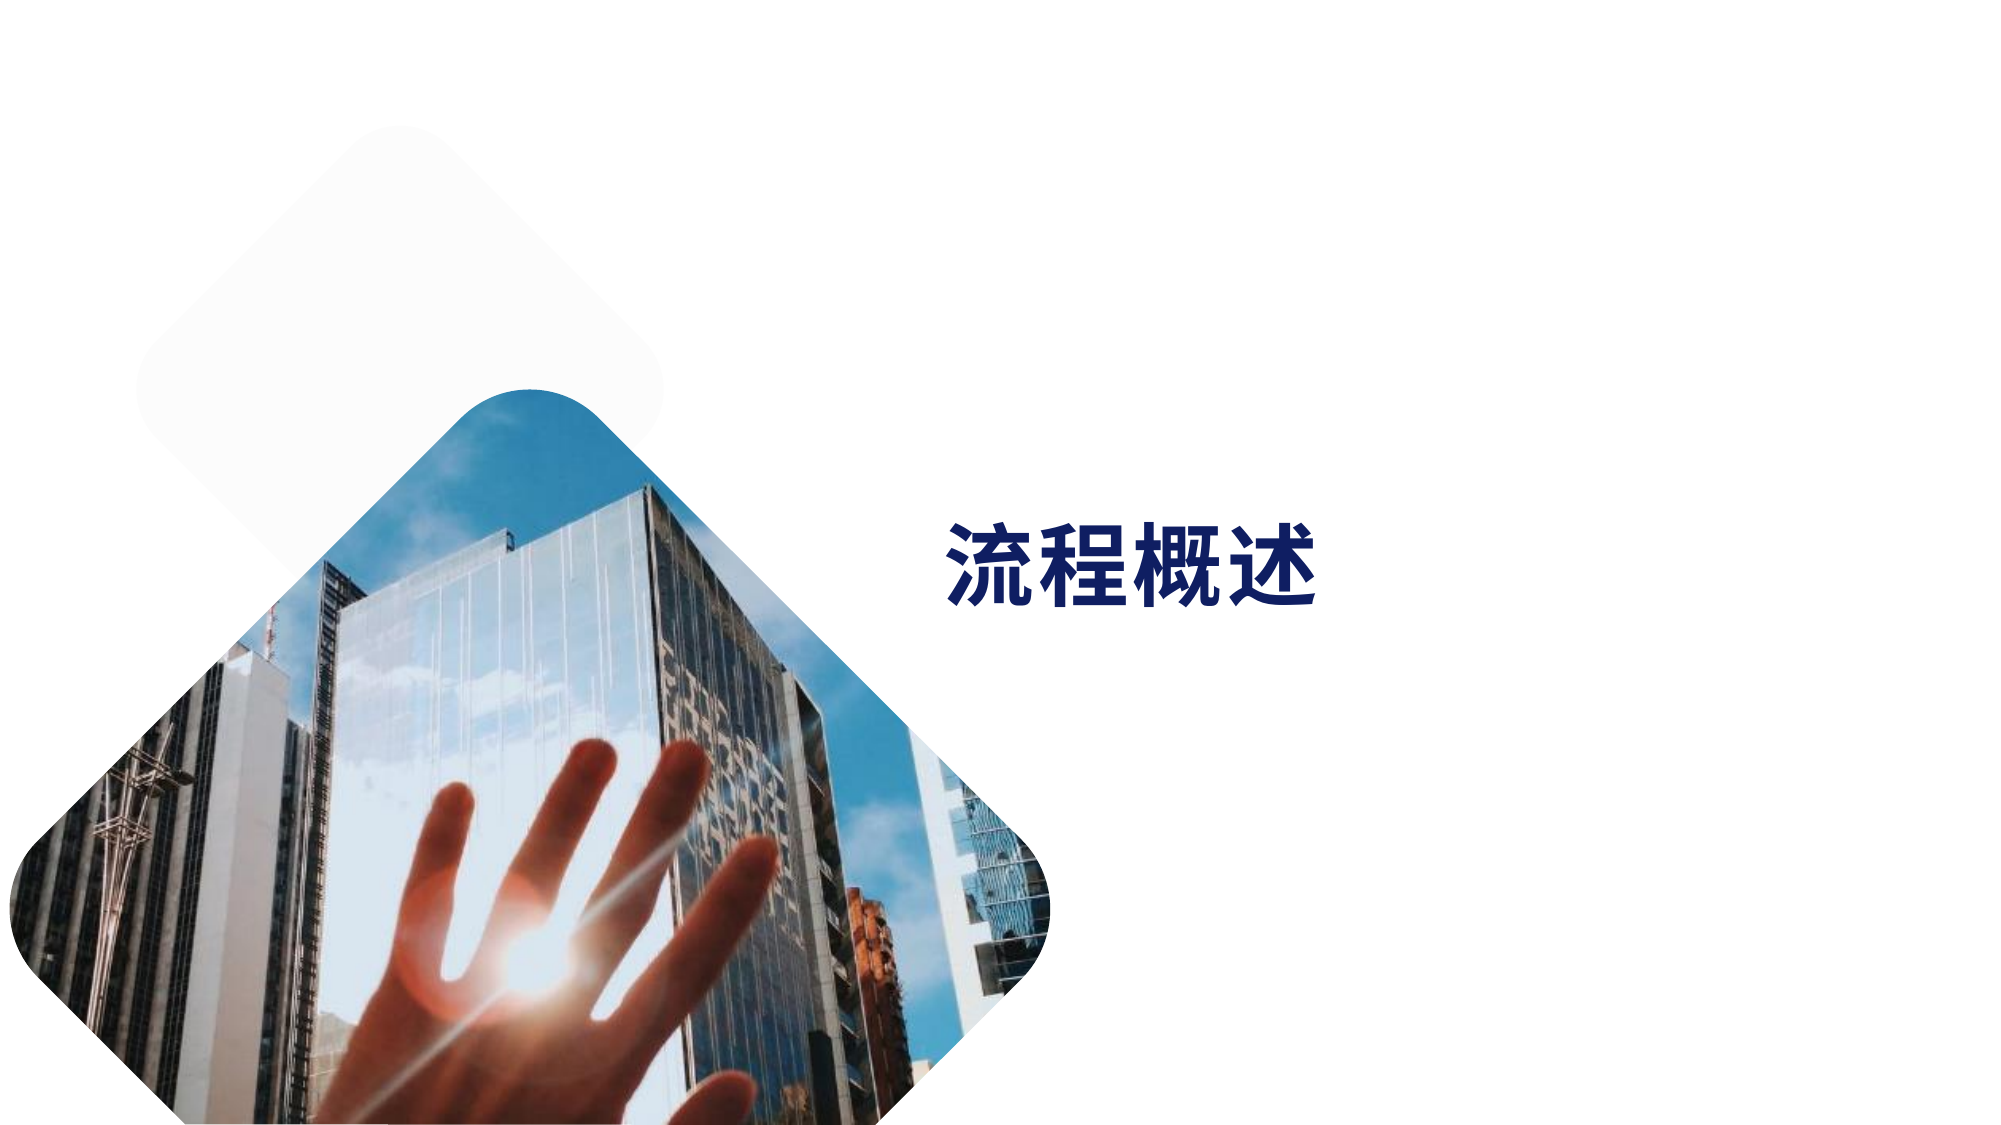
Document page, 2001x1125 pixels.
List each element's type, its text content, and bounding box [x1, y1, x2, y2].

title 流程概述 [928, 478, 1848, 626]
picture [9, 389, 1051, 1125]
